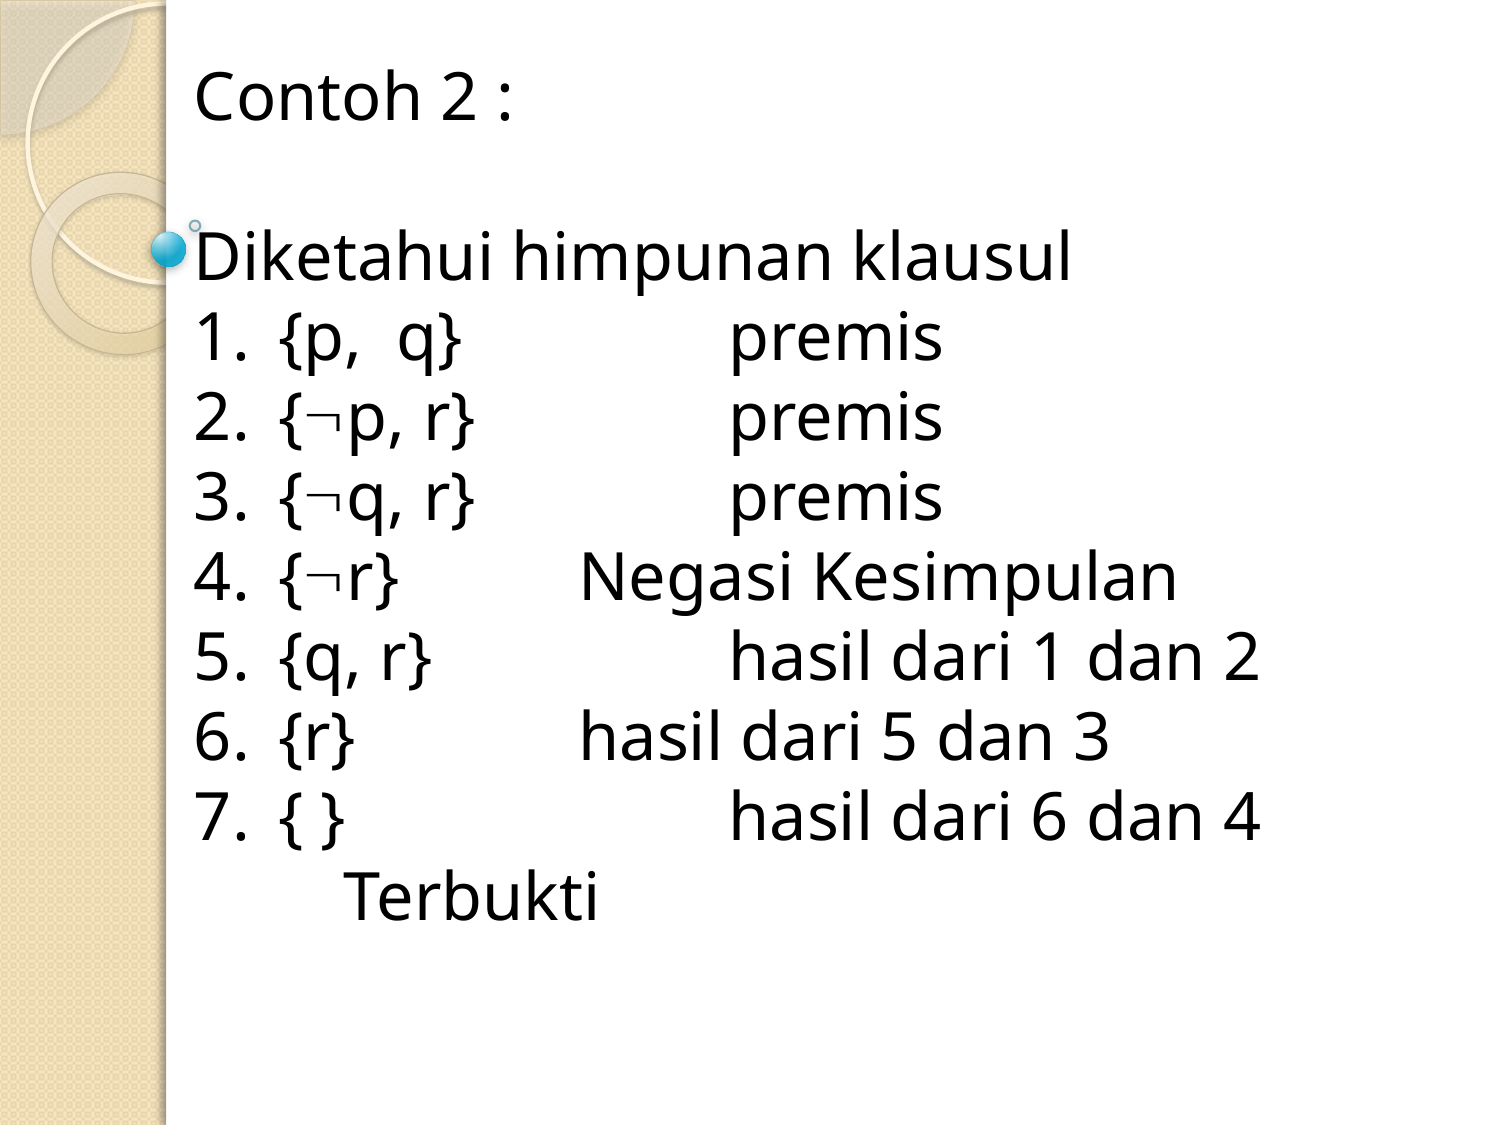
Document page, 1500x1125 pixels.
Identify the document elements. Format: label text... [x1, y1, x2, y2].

text_box Contoh 2 : Diketahui himpunan klausul {p, q} premis {p, r} premis {q, r} premis {r} Negasi Kesimpulan {q, r} hasil dari 1 dan 2 {r} hasil dari 5 dan 3 { } hasil dari 6 dan 4 Terbukti [179, 46, 1410, 942]
